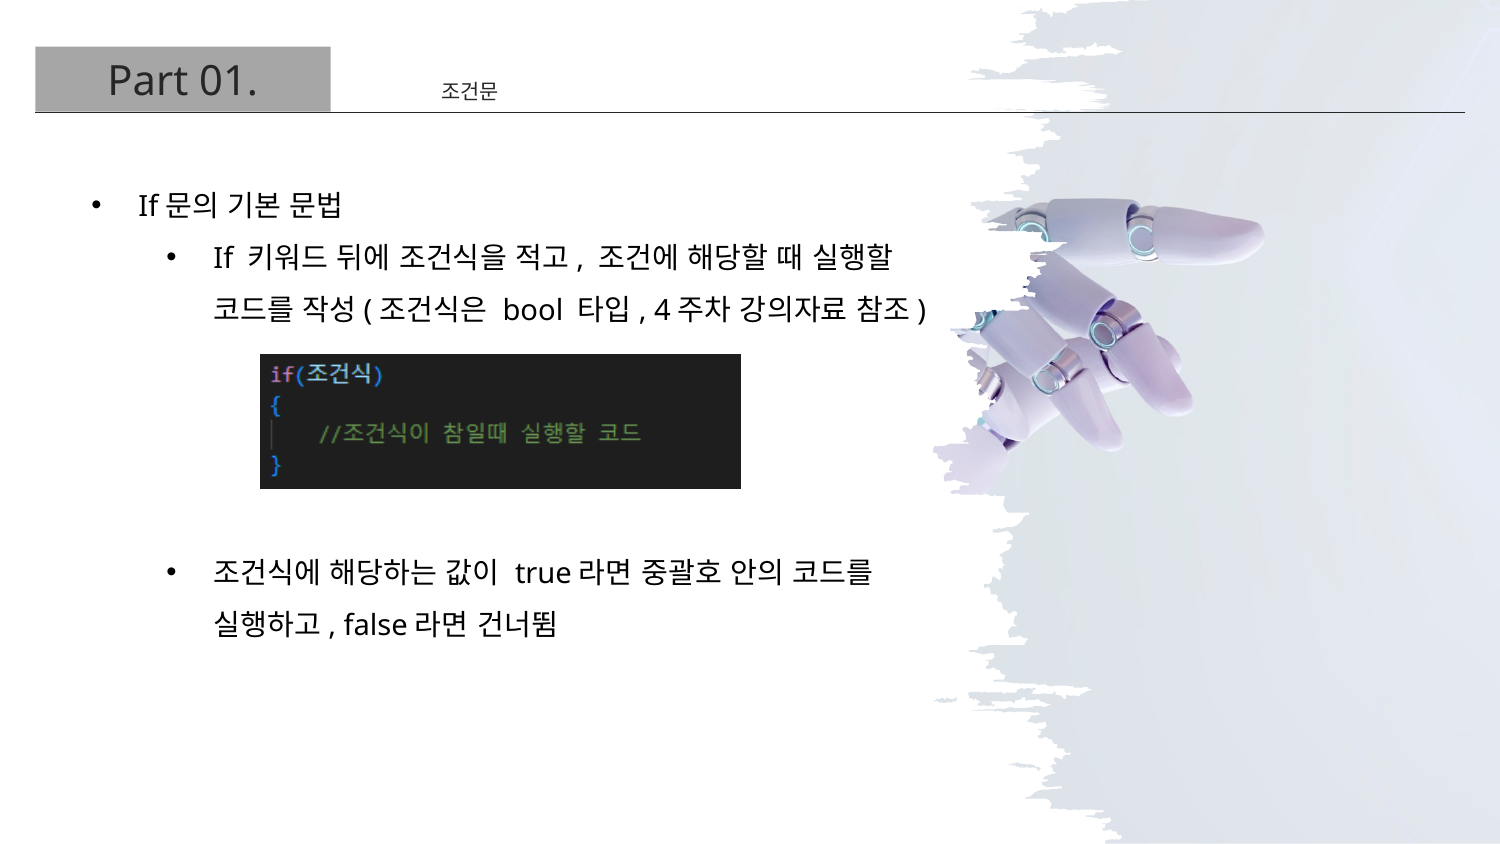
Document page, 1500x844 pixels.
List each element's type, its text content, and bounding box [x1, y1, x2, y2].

text_box If문의 기본 문법 If 키워드 뒤에 조건식을 적고, 조건에 해당할 때 실행할 코드를 작성(조건식은 bool 타입, 4주차 강의자료 참조) 조건식에 해당하는 값이 true라면 중괄호 안의 코드를 실행하고, false라면 건너뜀 [76, 161, 850, 649]
picture [855, 0, 1500, 844]
picture [260, 354, 741, 490]
text_box Part 01. [35, 46, 331, 111]
text_box 조건문 [316, 71, 625, 111]
